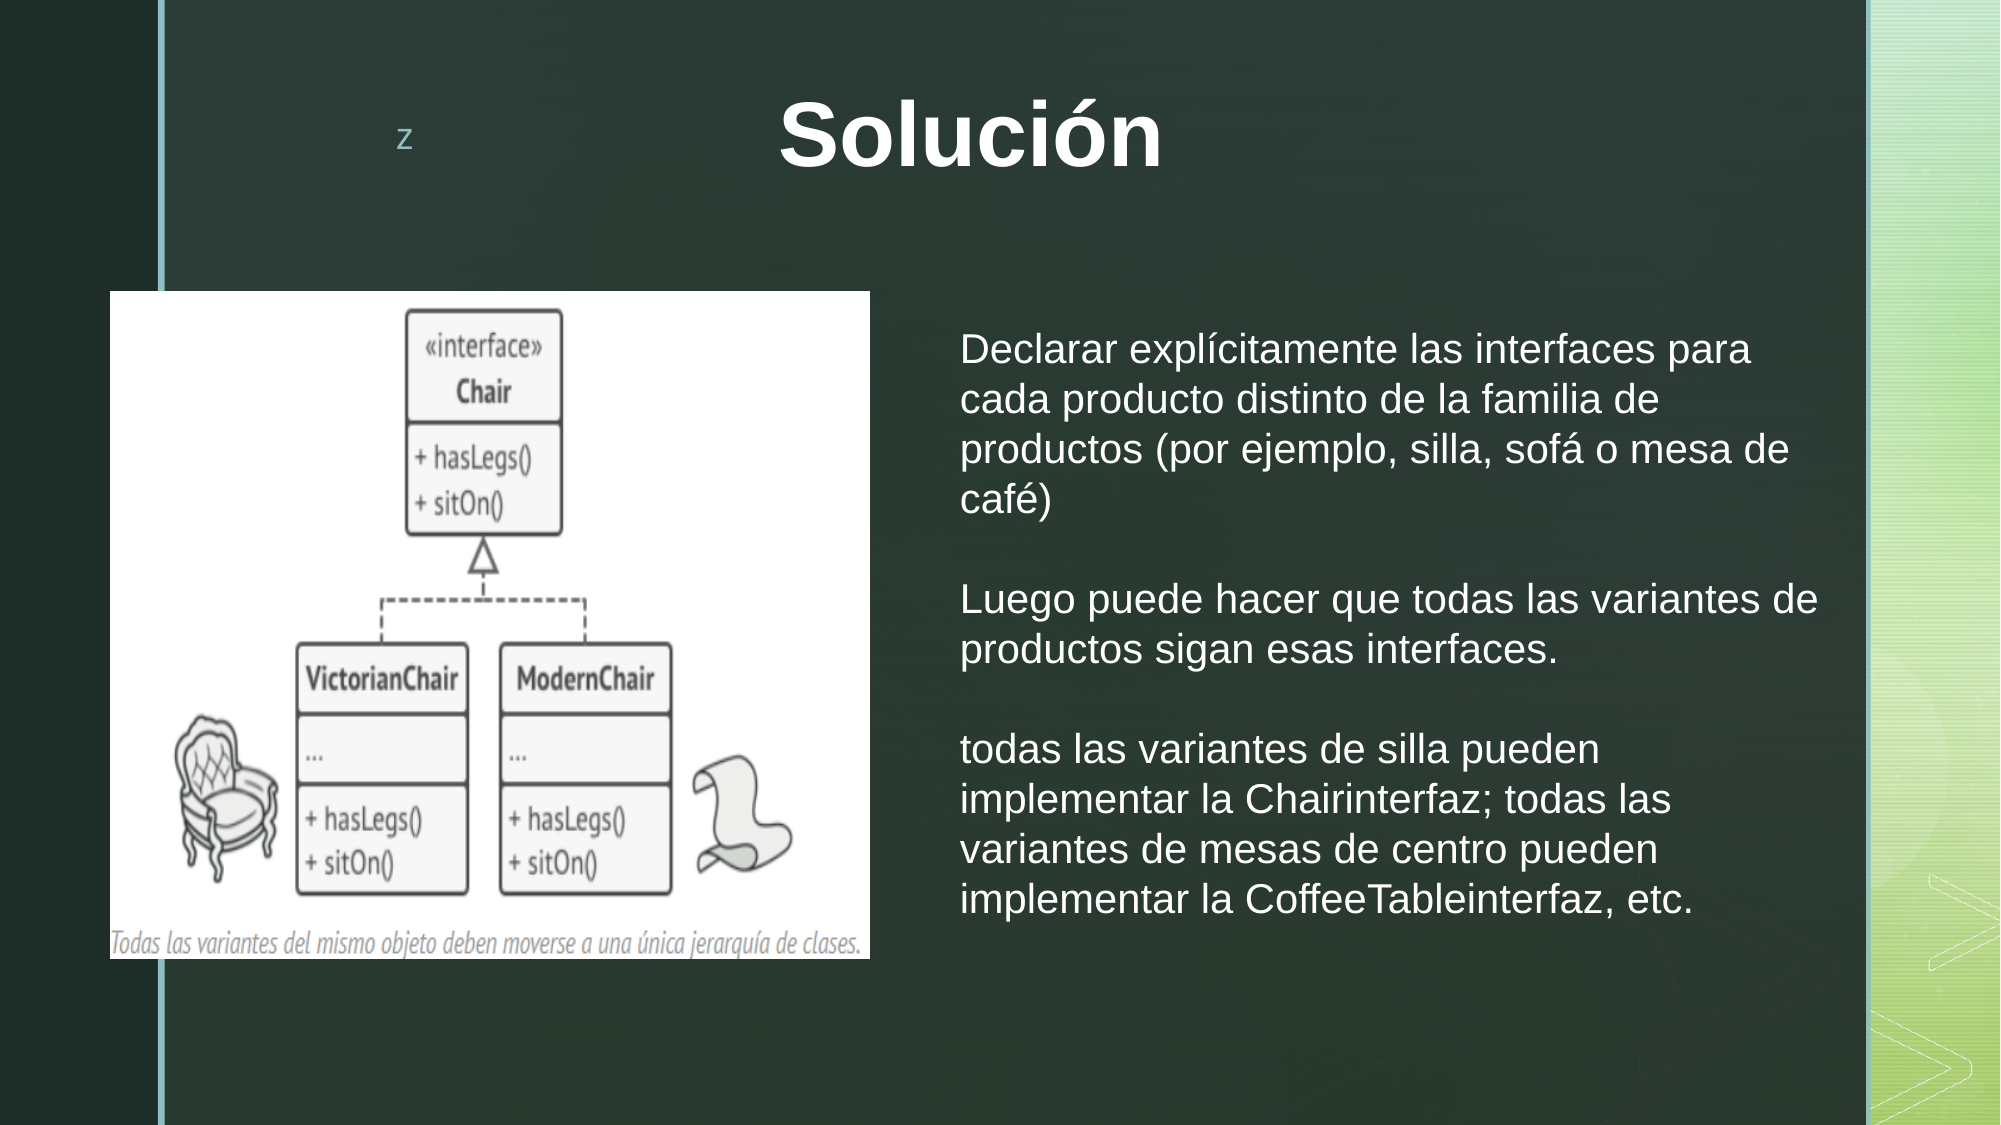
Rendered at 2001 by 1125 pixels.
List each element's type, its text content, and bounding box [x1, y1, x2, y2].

text_box Solución [763, 67, 1191, 192]
picture [1871, 0, 2001, 1125]
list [110, 291, 870, 959]
text_box Declarar explícitamente las interfaces para cada producto distinto de la familia de productos (por ejemplo, silla, sofá o mesa de café) Luego puede hacer que todas las variantes de productos sigan esas interfaces. todas las variantes de silla pueden implementar la Chairinterfaz; todas las variantes de mesas de centro pueden implementar la CoffeeTableinterfaz, etc. [945, 314, 1847, 930]
